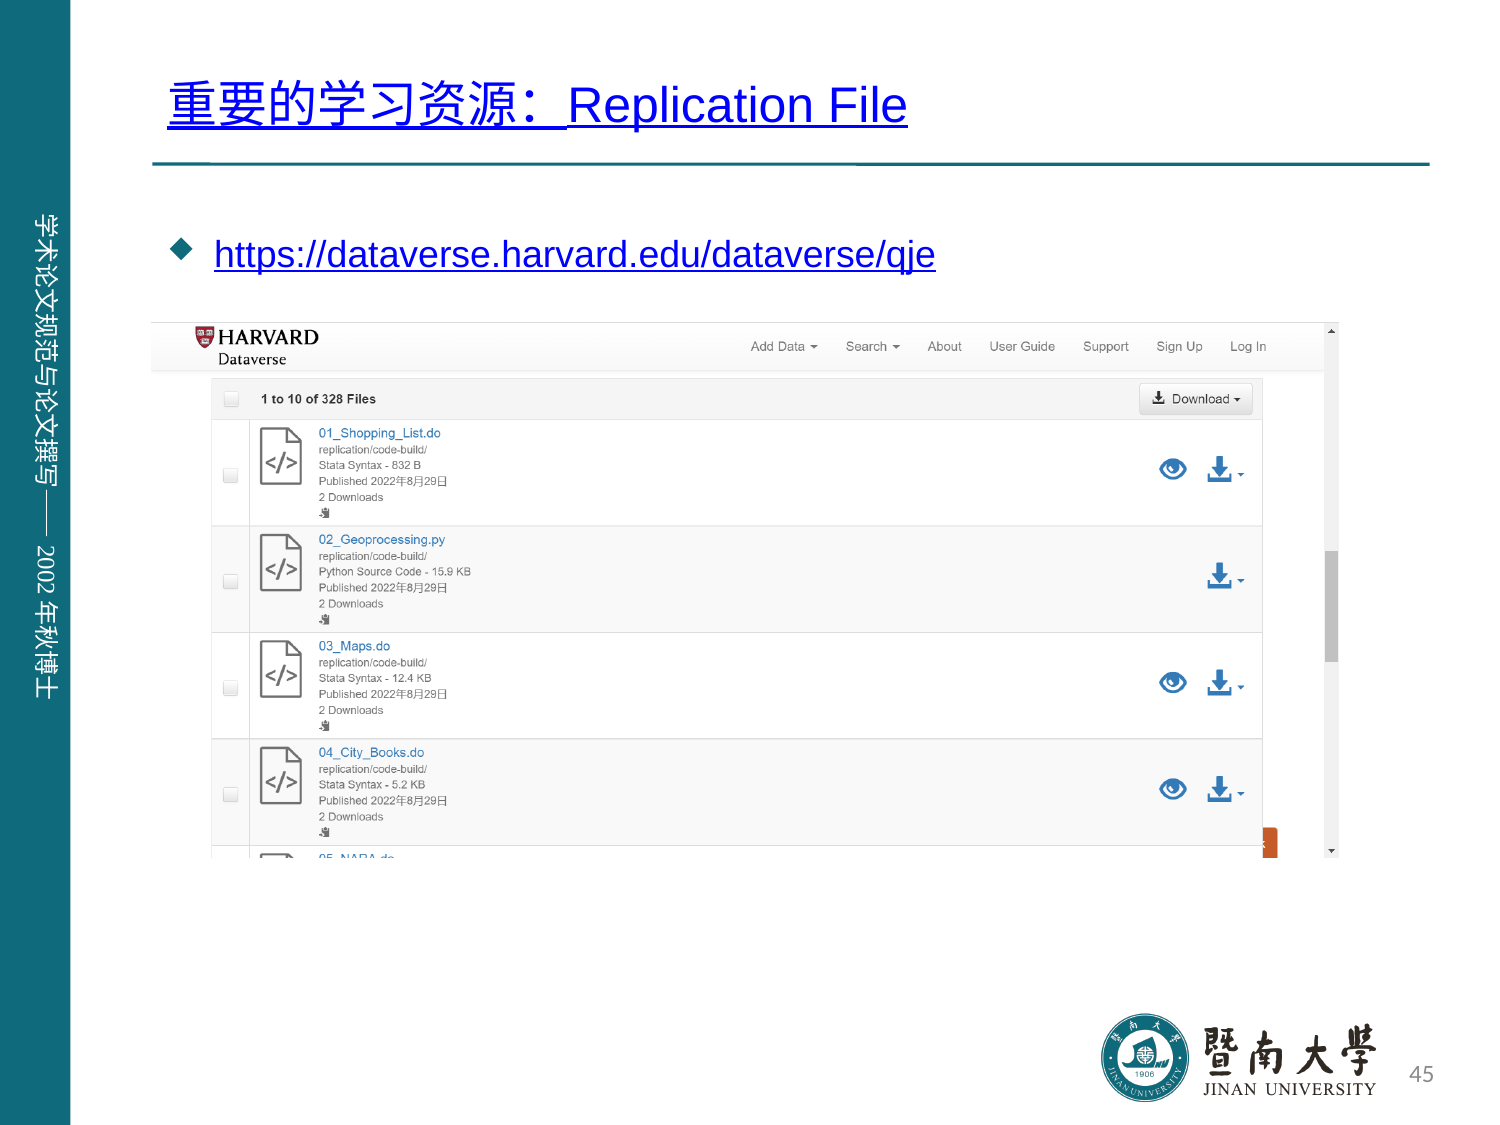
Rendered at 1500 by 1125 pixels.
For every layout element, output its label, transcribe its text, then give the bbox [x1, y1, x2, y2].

picture [151, 322, 1339, 859]
picture [1101, 1013, 1376, 1042]
slide_number 45 [1099, 1042, 1450, 1103]
title 重要的学习资源：Replication File [152, 0, 1426, 153]
list https://dataverse.harvard.edu/dataverse/qje [152, 222, 1430, 997]
